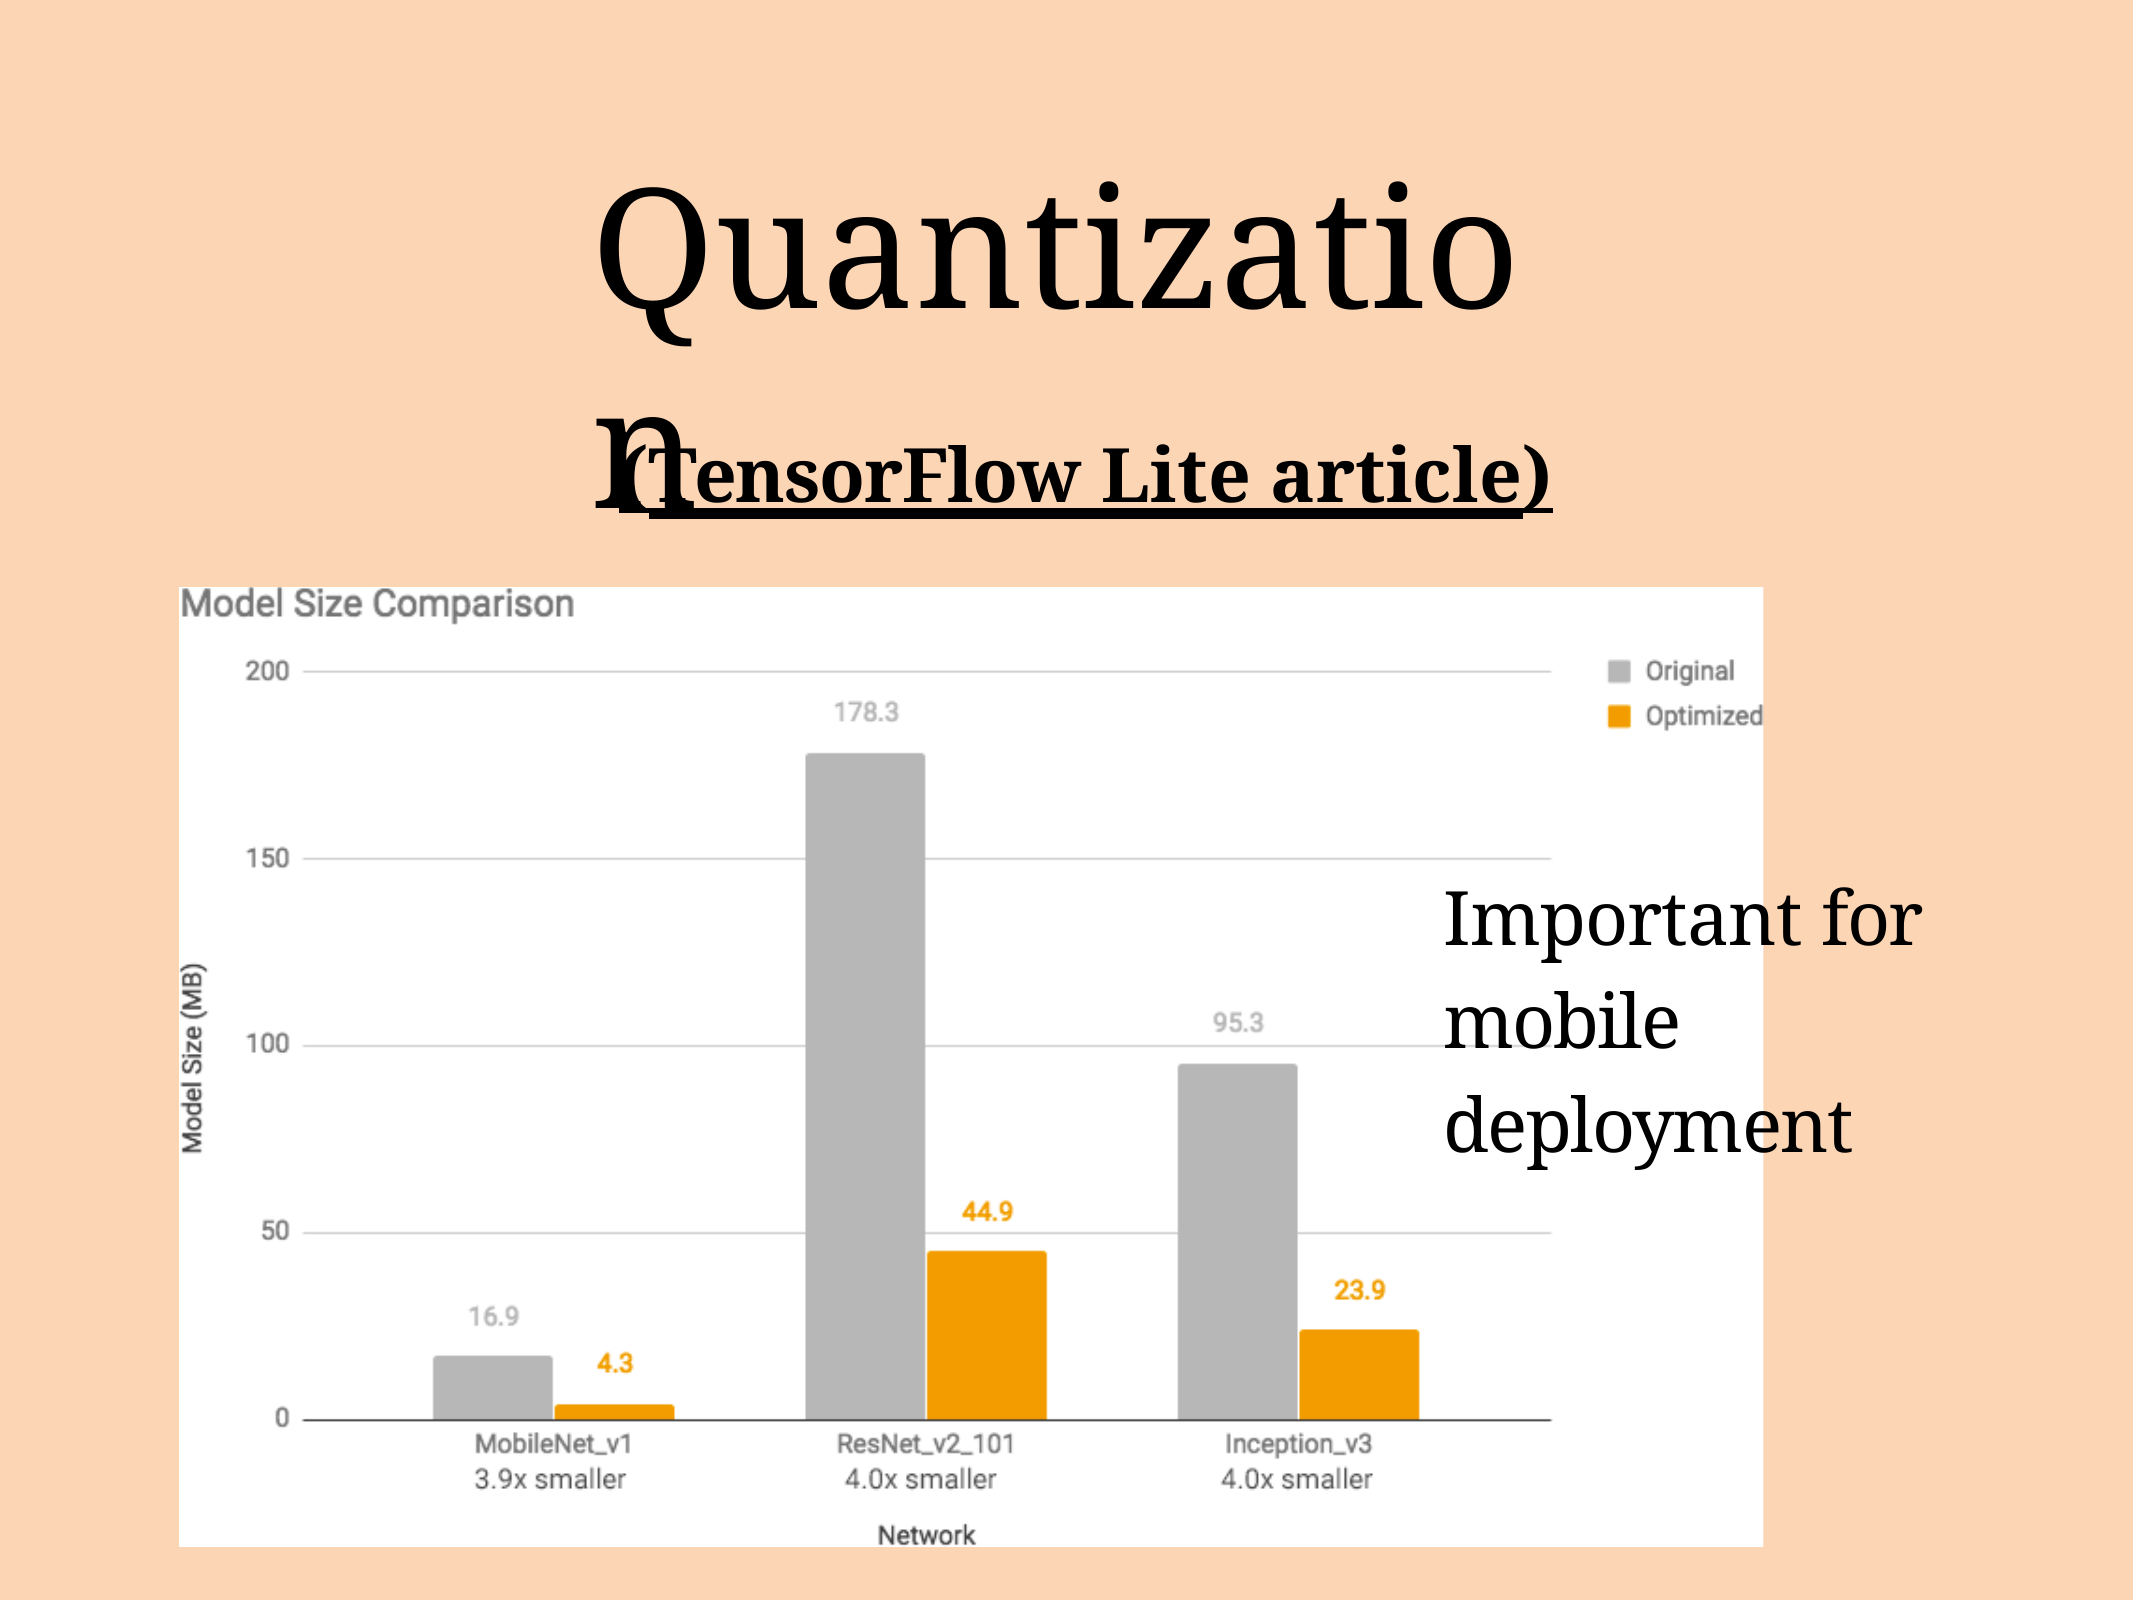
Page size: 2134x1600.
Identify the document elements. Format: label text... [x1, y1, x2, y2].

title Quantization [589, 139, 1542, 542]
text_box (TensorFlow Lite article) [616, 424, 1705, 530]
text_box Important for mobile deployment [1441, 854, 2064, 1168]
text_box [179, 587, 1764, 1547]
